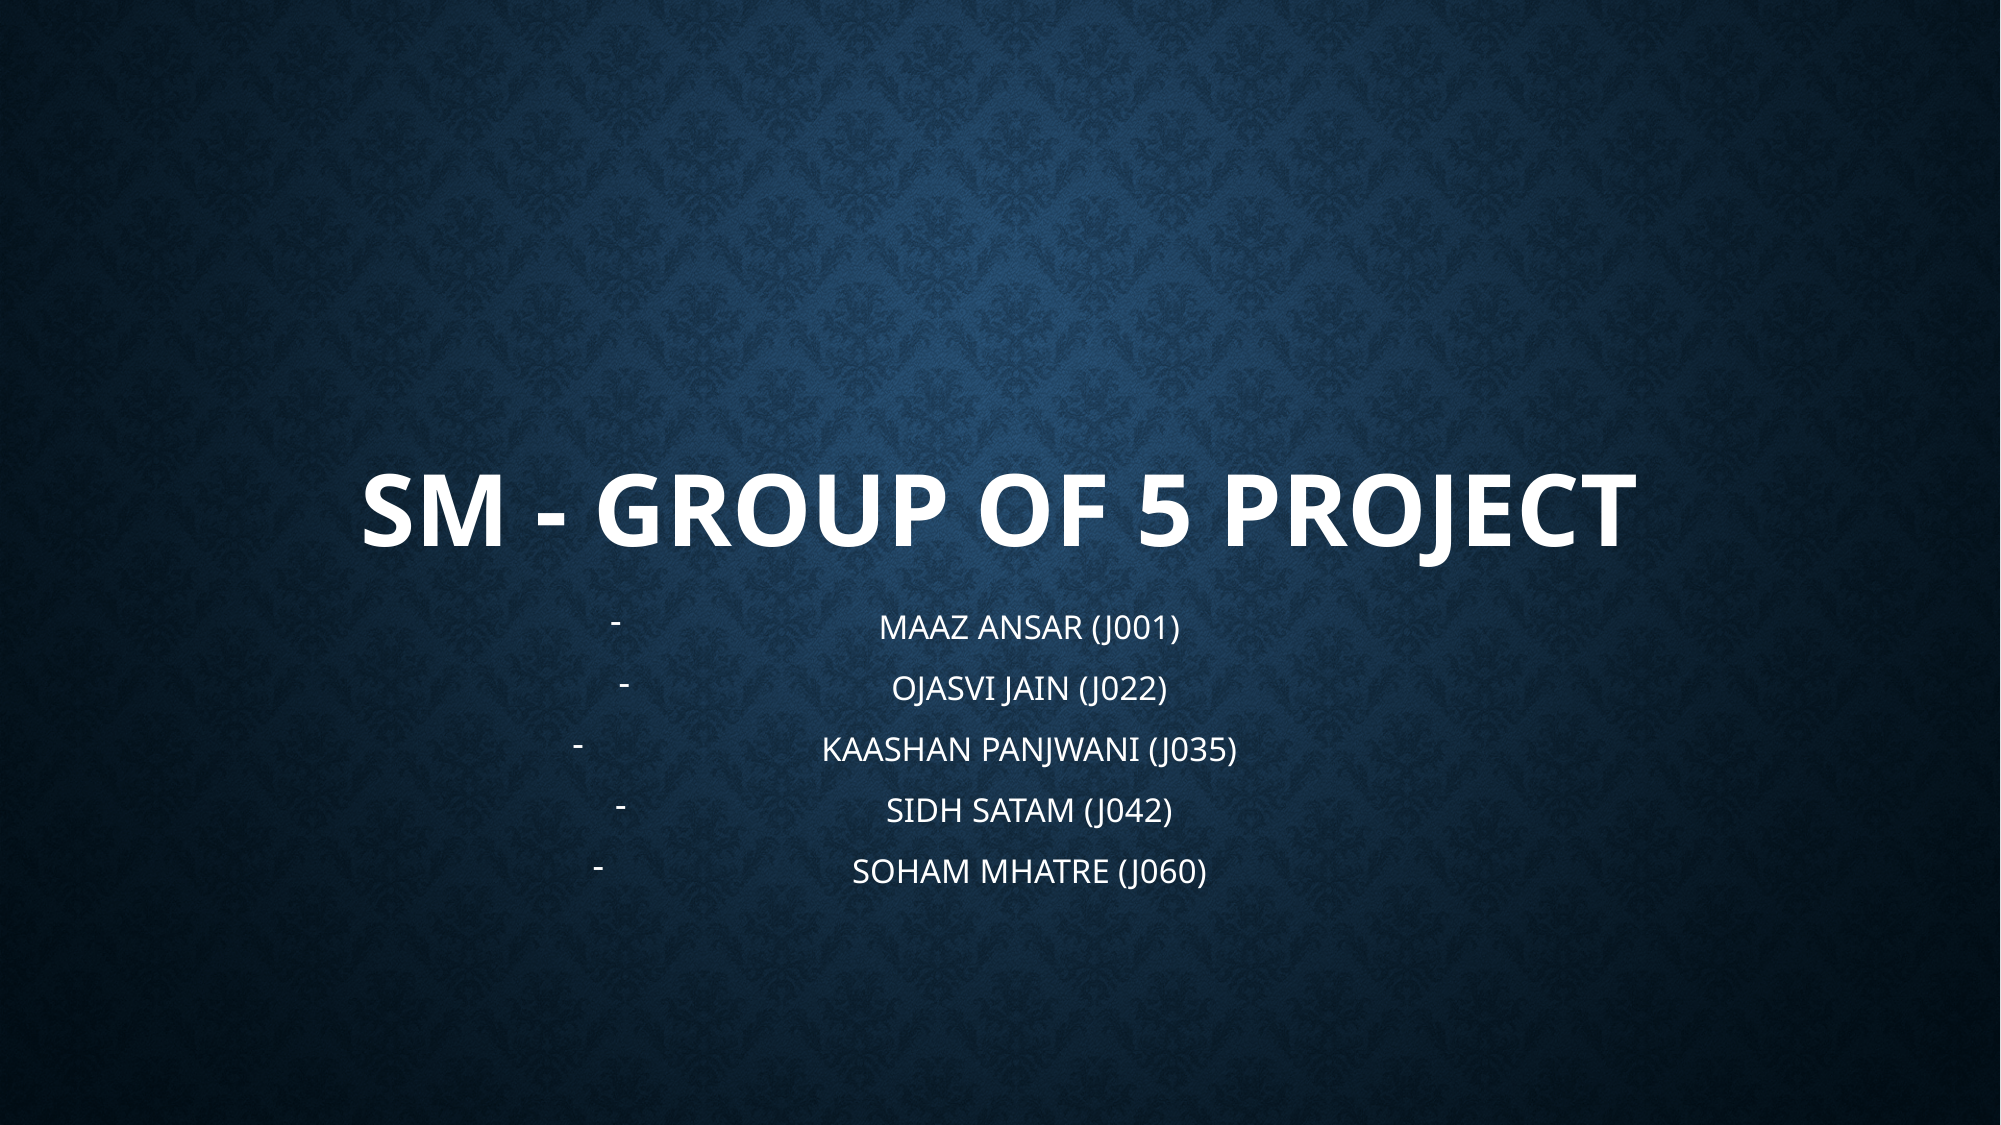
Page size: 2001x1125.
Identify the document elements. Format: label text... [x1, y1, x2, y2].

title SM - GROUP OF 5 PROJECT [261, 184, 1739, 576]
subtitle MAAZ ANSAR (J001) OJASVI JAIN (J022) KAASHAN PANJWANI (J035) SIDH SATAM (J042) SOHAM MHATRE (J060) [249, 590, 1750, 902]
